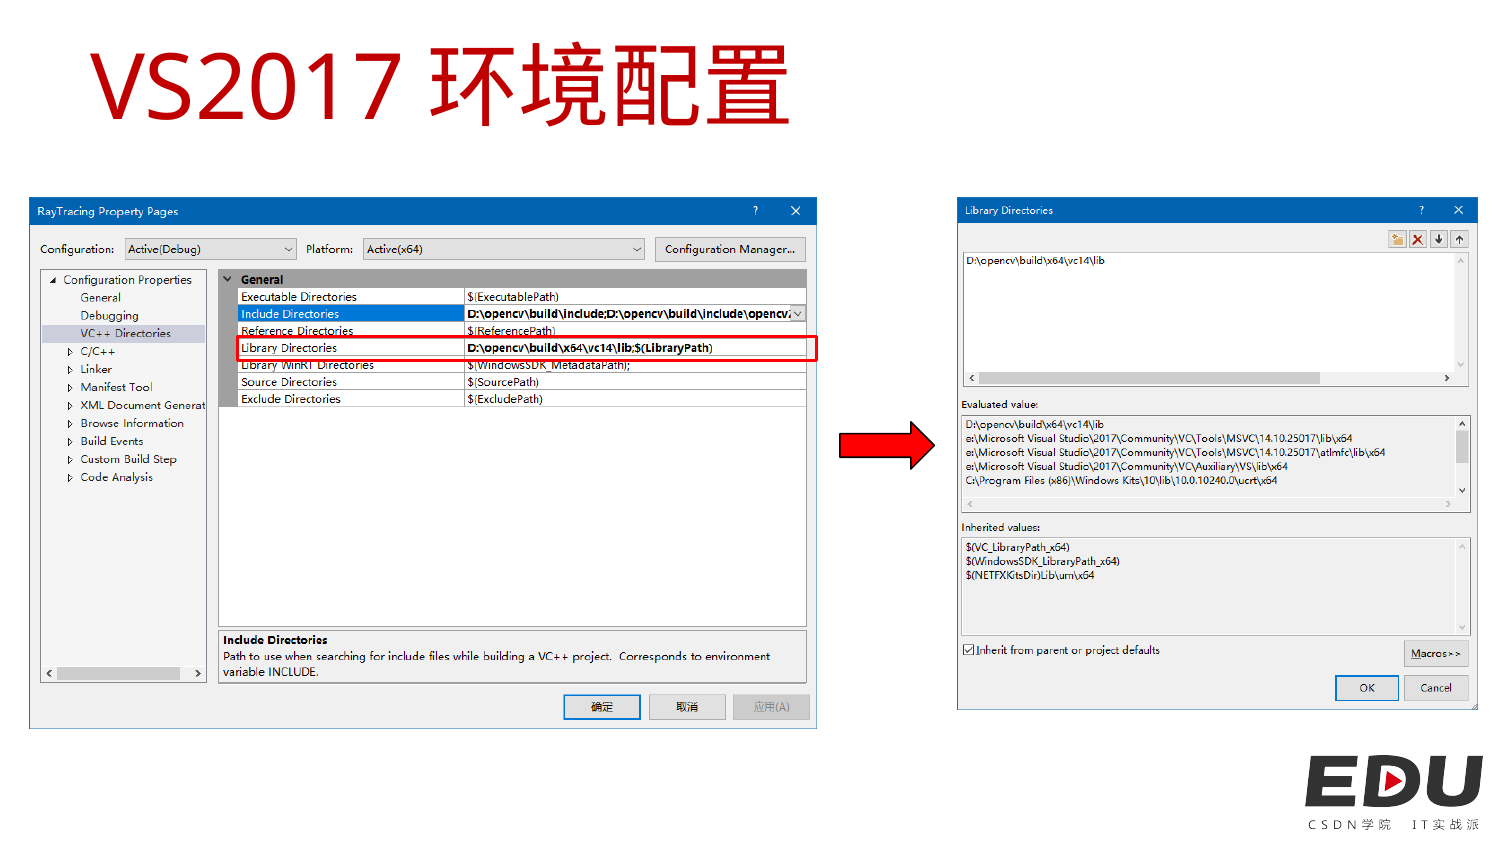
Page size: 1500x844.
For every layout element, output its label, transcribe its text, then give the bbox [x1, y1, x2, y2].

picture [957, 197, 1478, 710]
picture [1305, 755, 1483, 830]
title VS2017环境配置 [75, 20, 1425, 137]
text_box [839, 421, 935, 470]
picture [29, 197, 817, 729]
